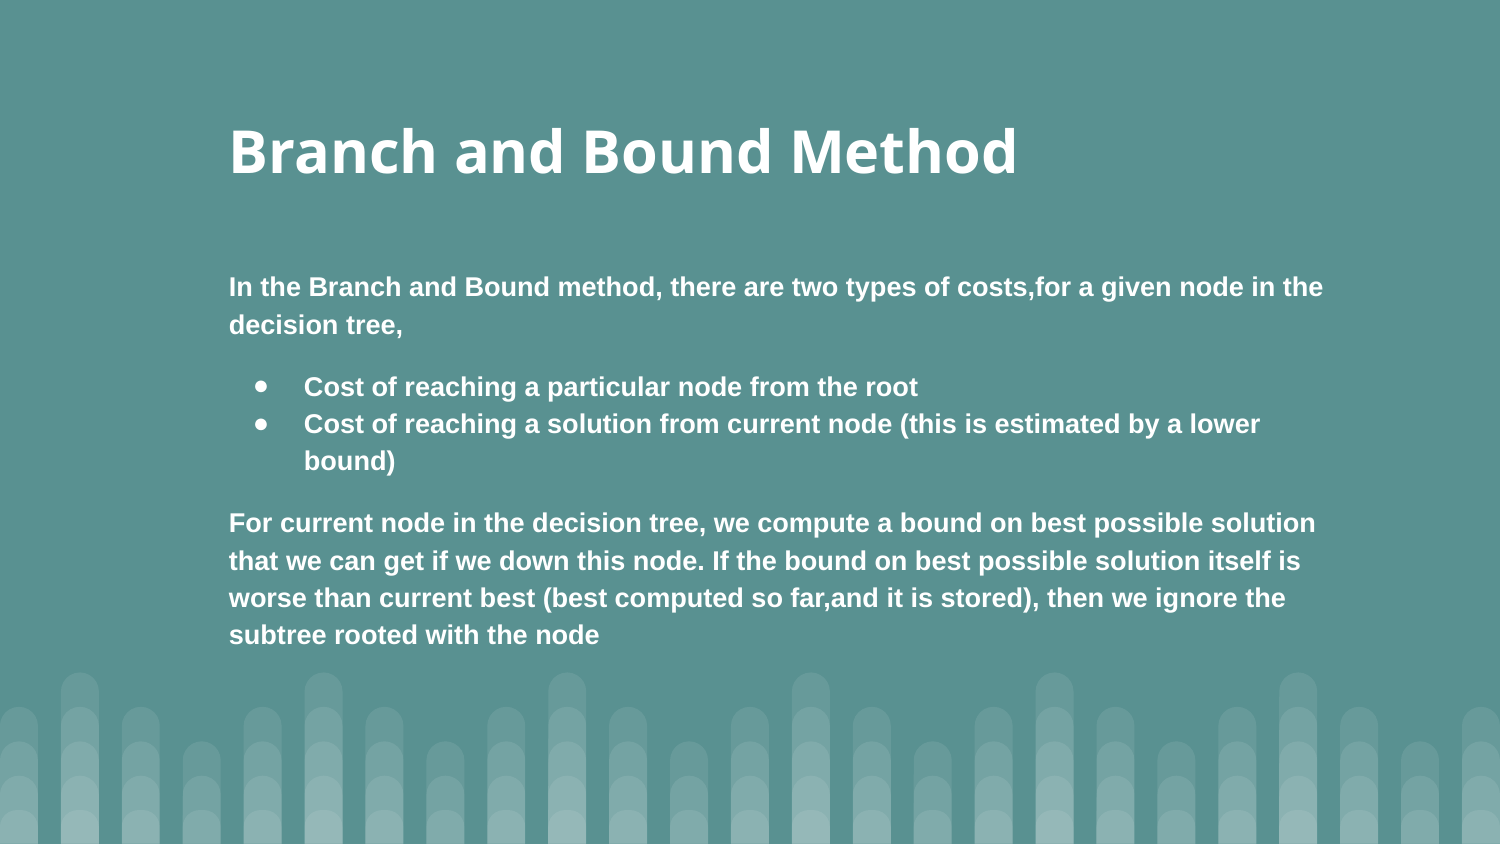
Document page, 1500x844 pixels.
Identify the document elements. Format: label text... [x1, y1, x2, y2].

list In the Branch and Bound method, there are two types of costs,for a given node in the decision tree, Cost of reaching a particular node from the root Cost of reaching a solution from current node (this is estimated by a lower bound) For current node in the decision tree, we compute a bound on best possible solution that we can get if we down this node. If the bound on best possible solution itself is worse than current best (best computed so far,and it is stored), then we ignore the subtree rooted with the node [213, 250, 1368, 783]
title Branch and Bound Method [213, 98, 1368, 250]
